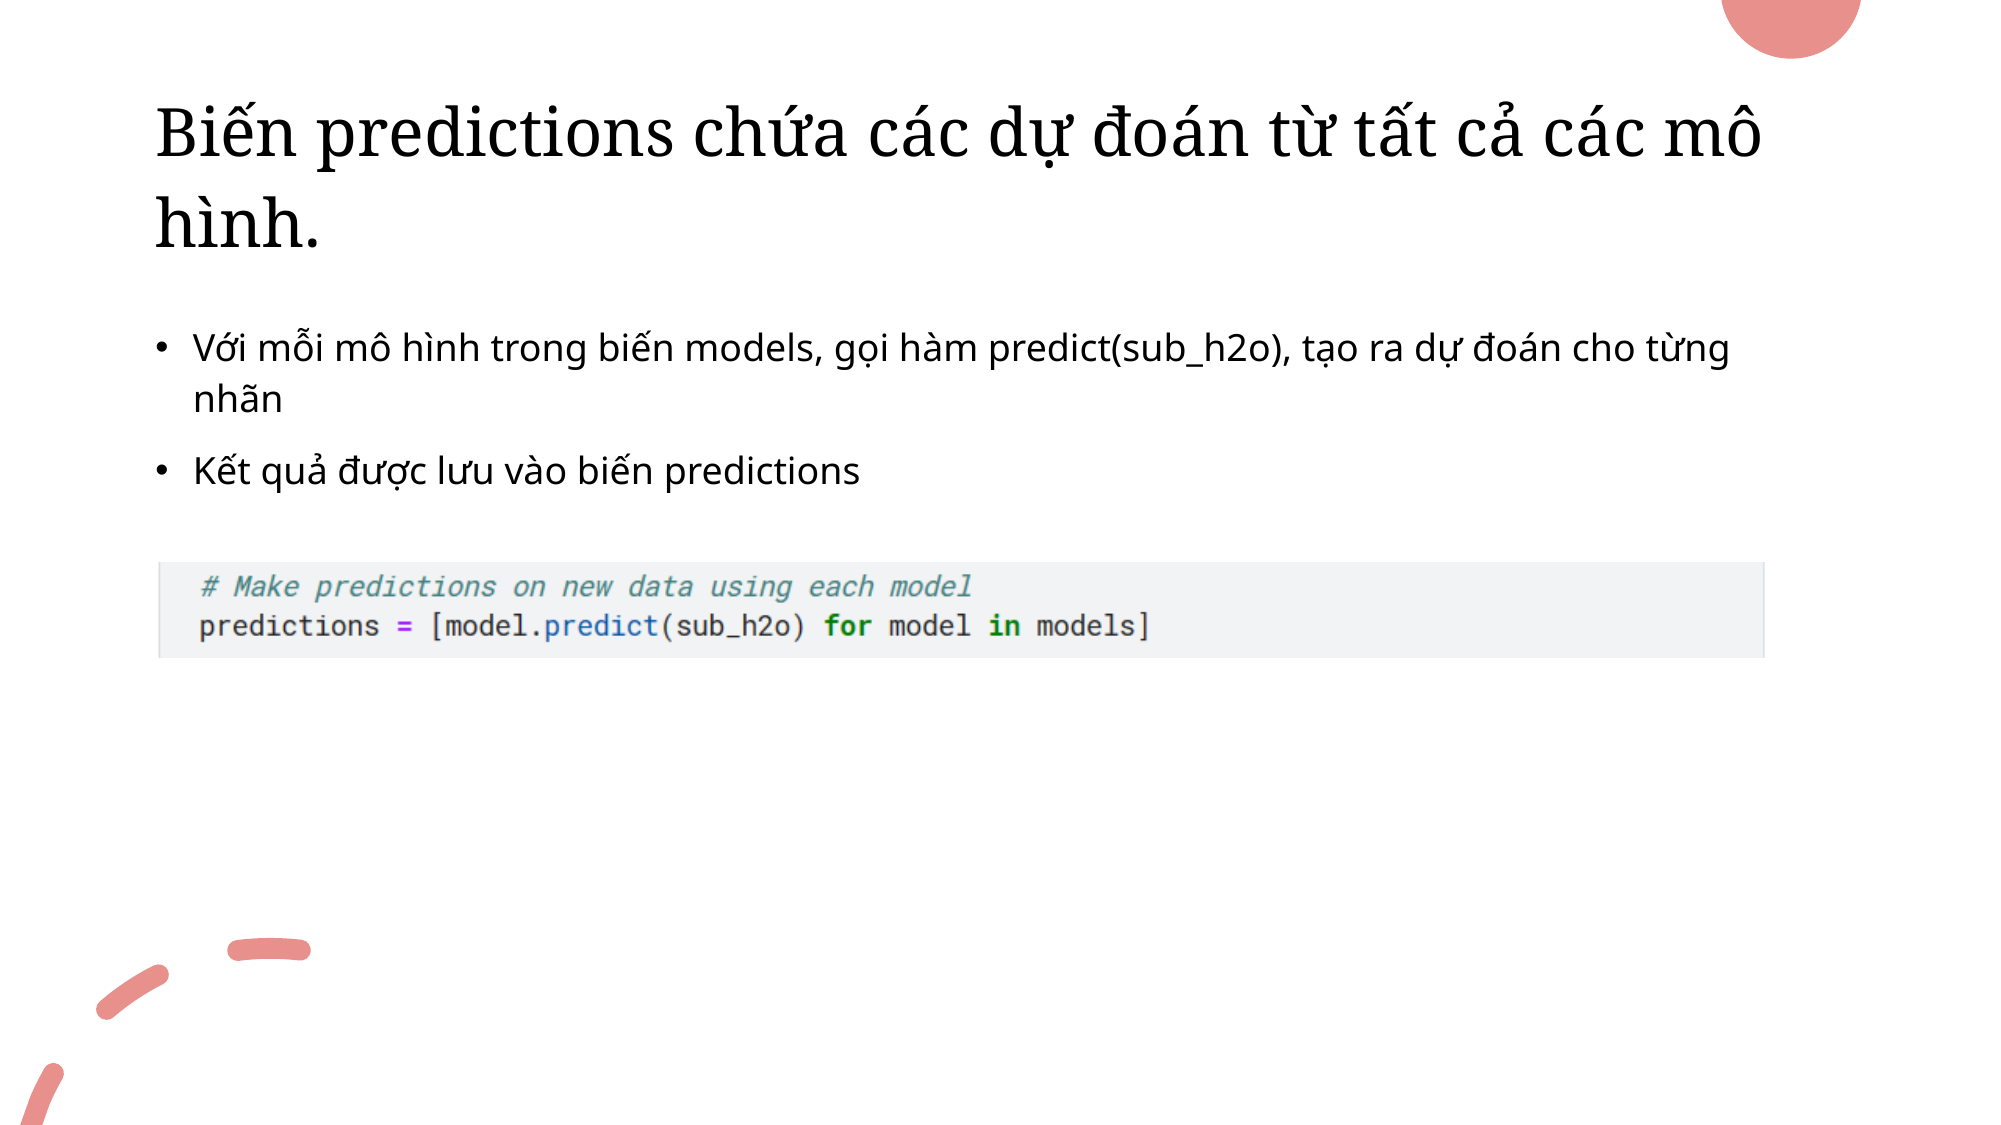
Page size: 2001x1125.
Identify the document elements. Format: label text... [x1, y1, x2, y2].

list Với mỗi mô hình trong biến models, gọi hàm predict(sub_h2o), tạo ra dự đoán cho từng nhãn Kết quả được lưu vào biến predictions [137, 299, 1863, 933]
picture [137, 562, 1779, 658]
title Biến predictions chứa các dự đoán từ tất cả các mô hình. [137, 59, 1863, 278]
